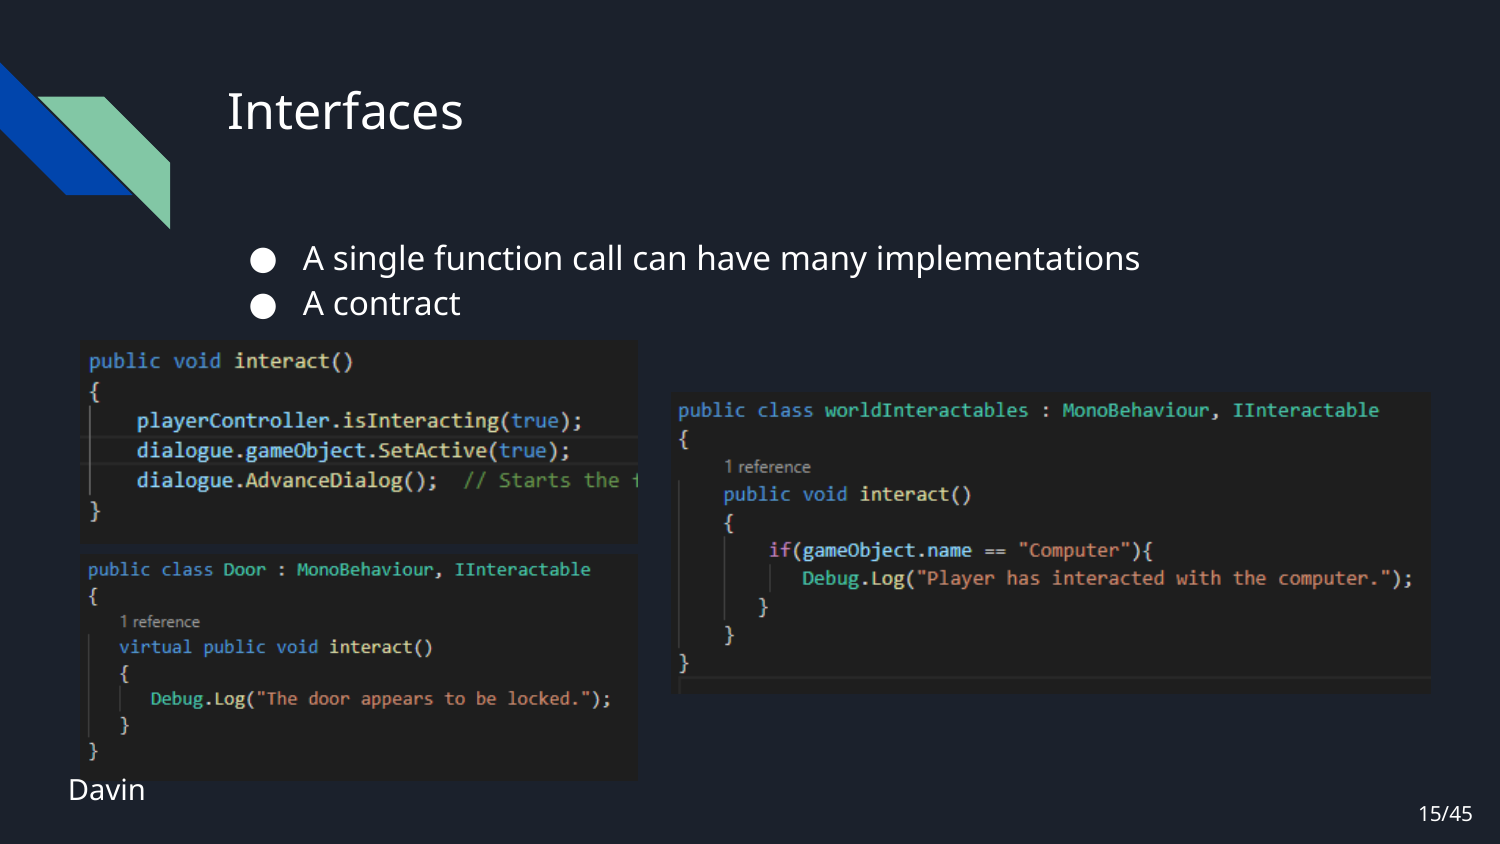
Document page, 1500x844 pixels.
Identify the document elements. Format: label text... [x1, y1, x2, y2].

picture [80, 340, 638, 545]
text_box Davin [52, 763, 277, 814]
picture [80, 554, 638, 782]
picture [671, 391, 1432, 694]
list A single function call can have many implementations A contract [212, 215, 1368, 694]
list 15/45 [1403, 781, 1500, 844]
title Interfaces [212, 64, 1368, 215]
